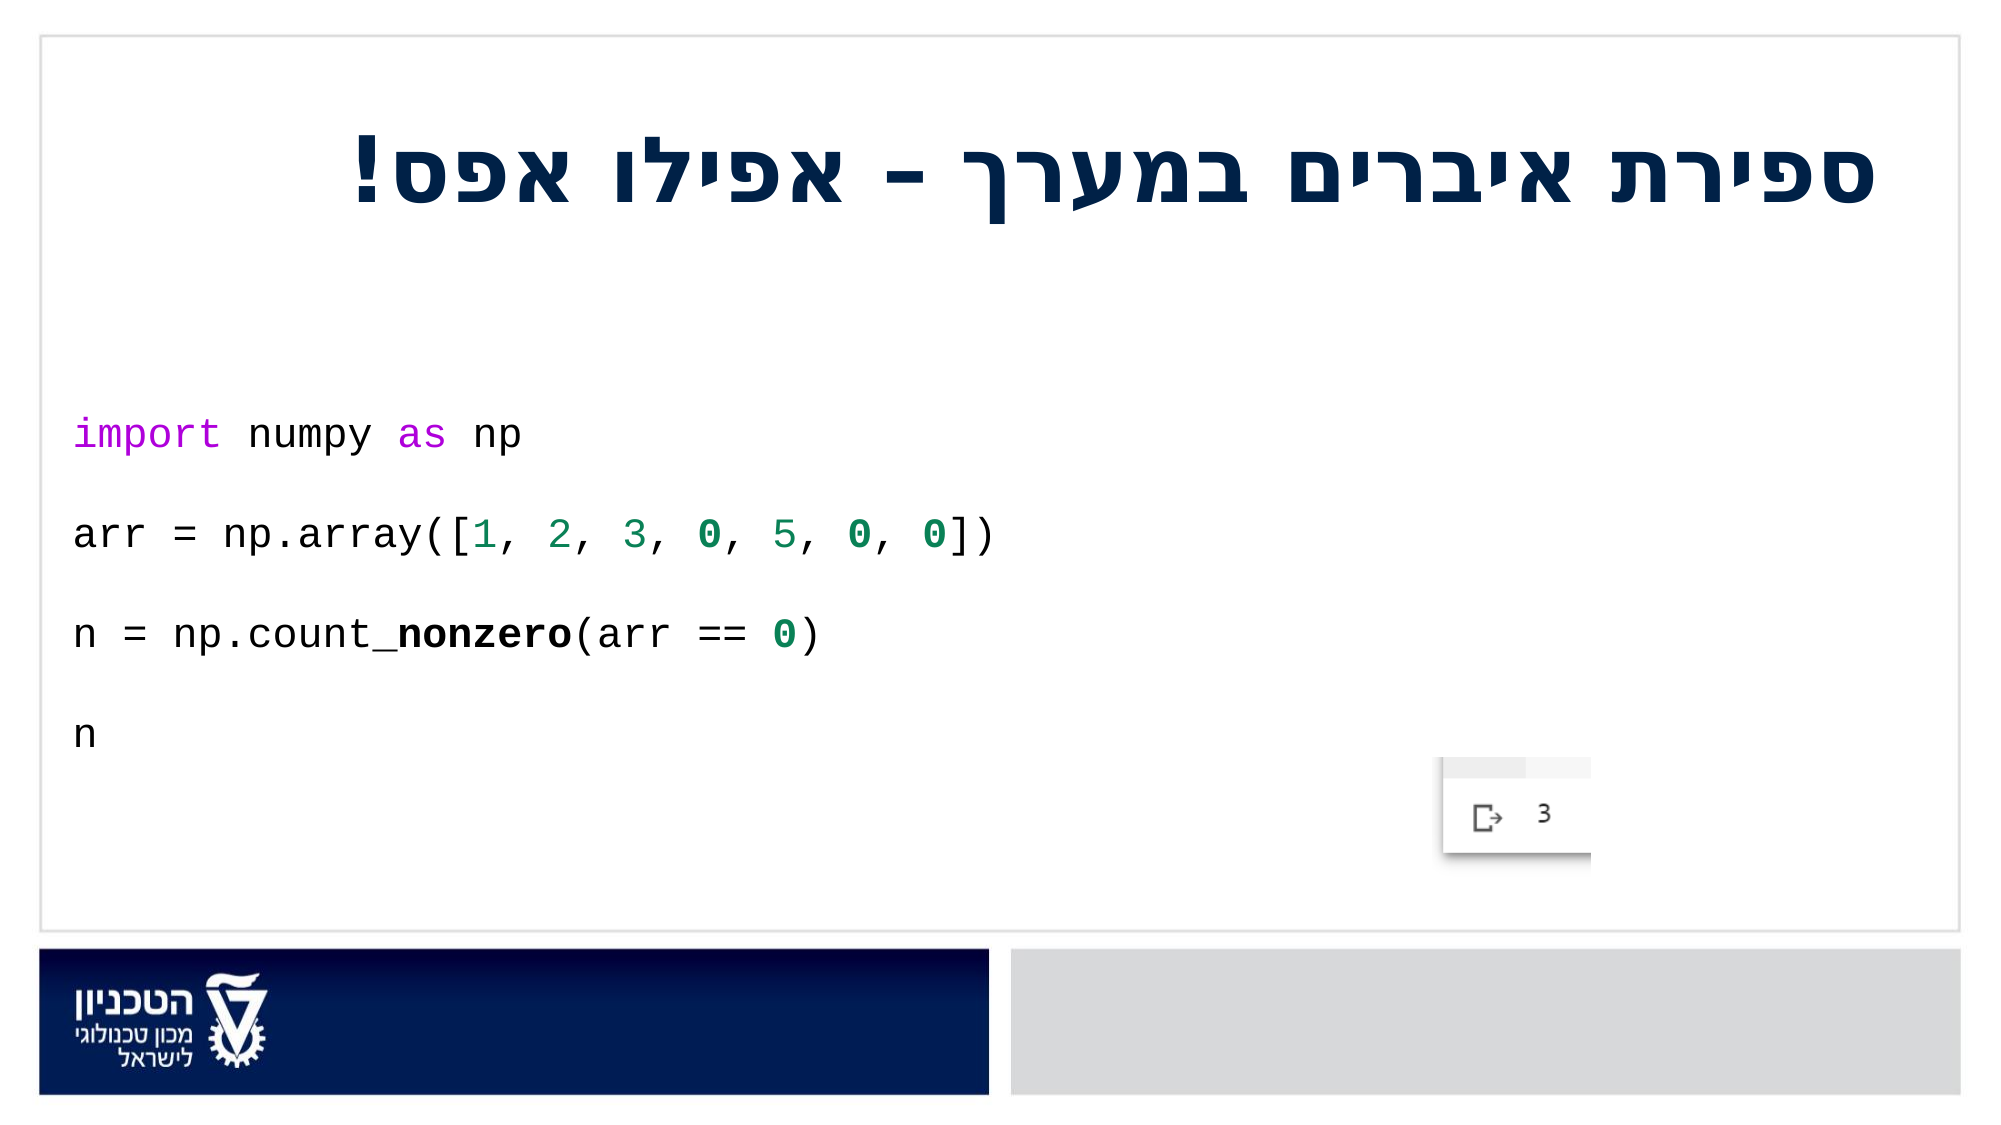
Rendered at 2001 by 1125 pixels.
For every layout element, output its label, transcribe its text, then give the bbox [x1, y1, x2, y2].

list ספירת איברים במערך – אפילו אפס! [57, 59, 1933, 286]
picture [0, 0, 2000, 1125]
text_box import numpy as np arr = np.array([1, 2, 3, 0, 5, 0, 0]) n = np.count_nonzero(arr == 0) n [57, 398, 1063, 813]
